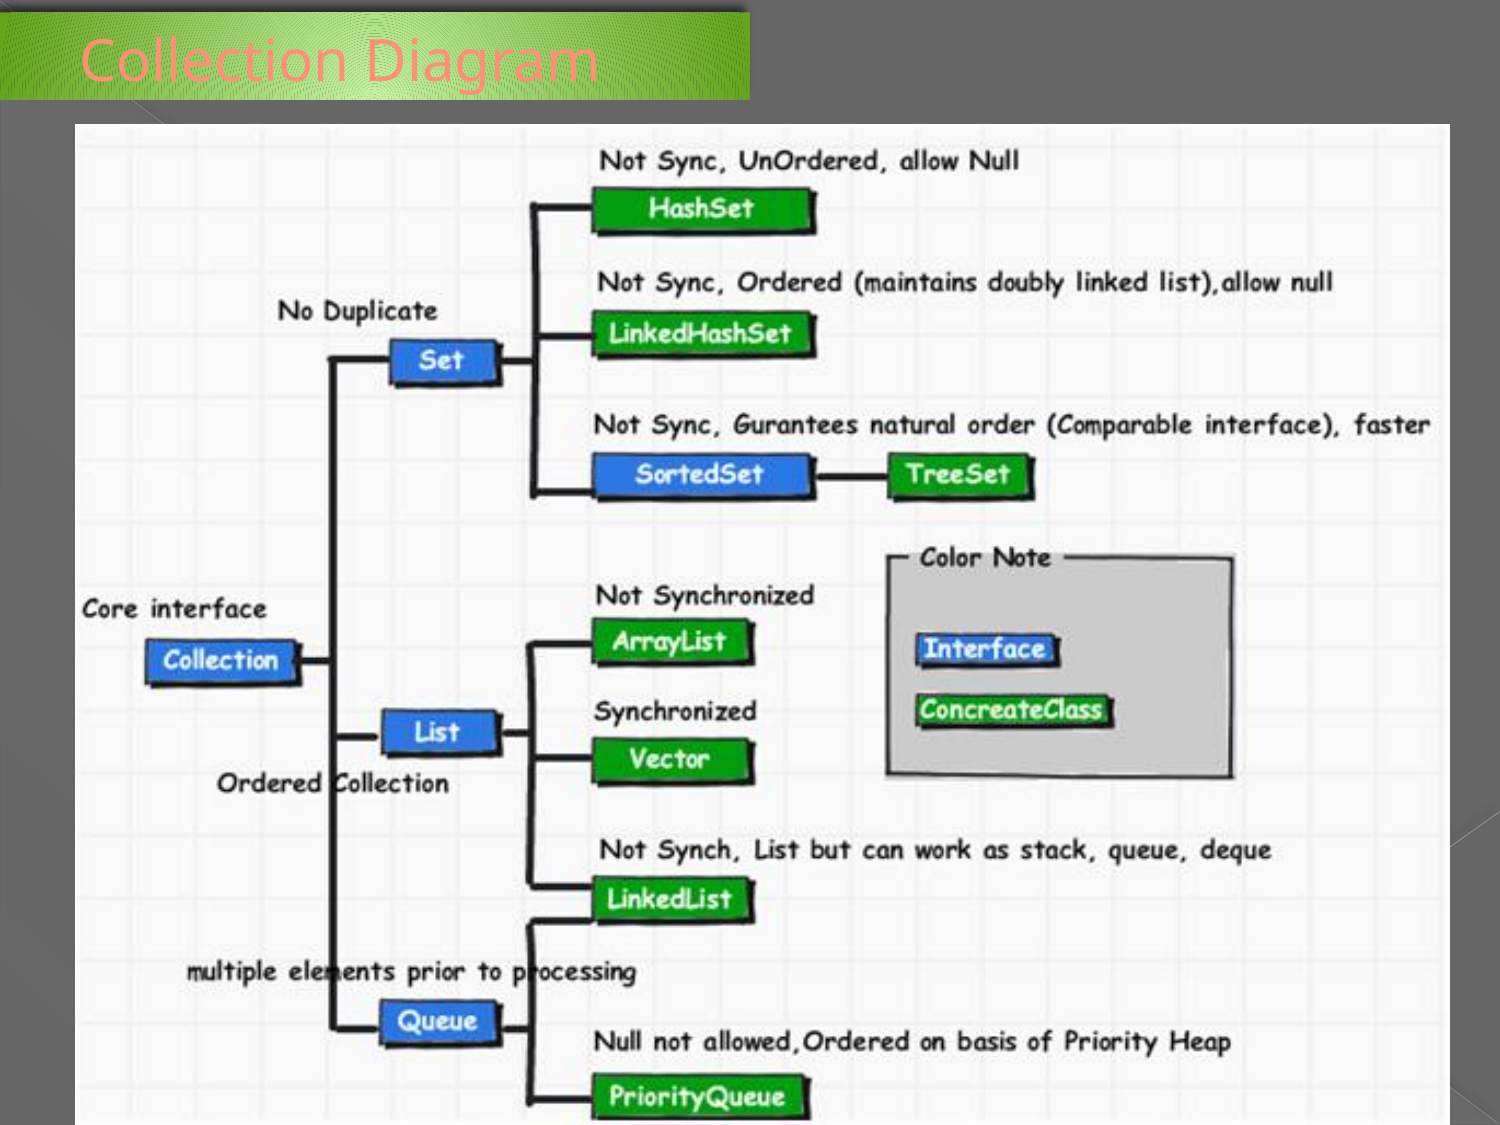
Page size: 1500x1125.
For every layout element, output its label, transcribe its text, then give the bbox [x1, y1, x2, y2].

text_box Collection Diagram [0, 12, 750, 100]
picture [74, 124, 1451, 1125]
